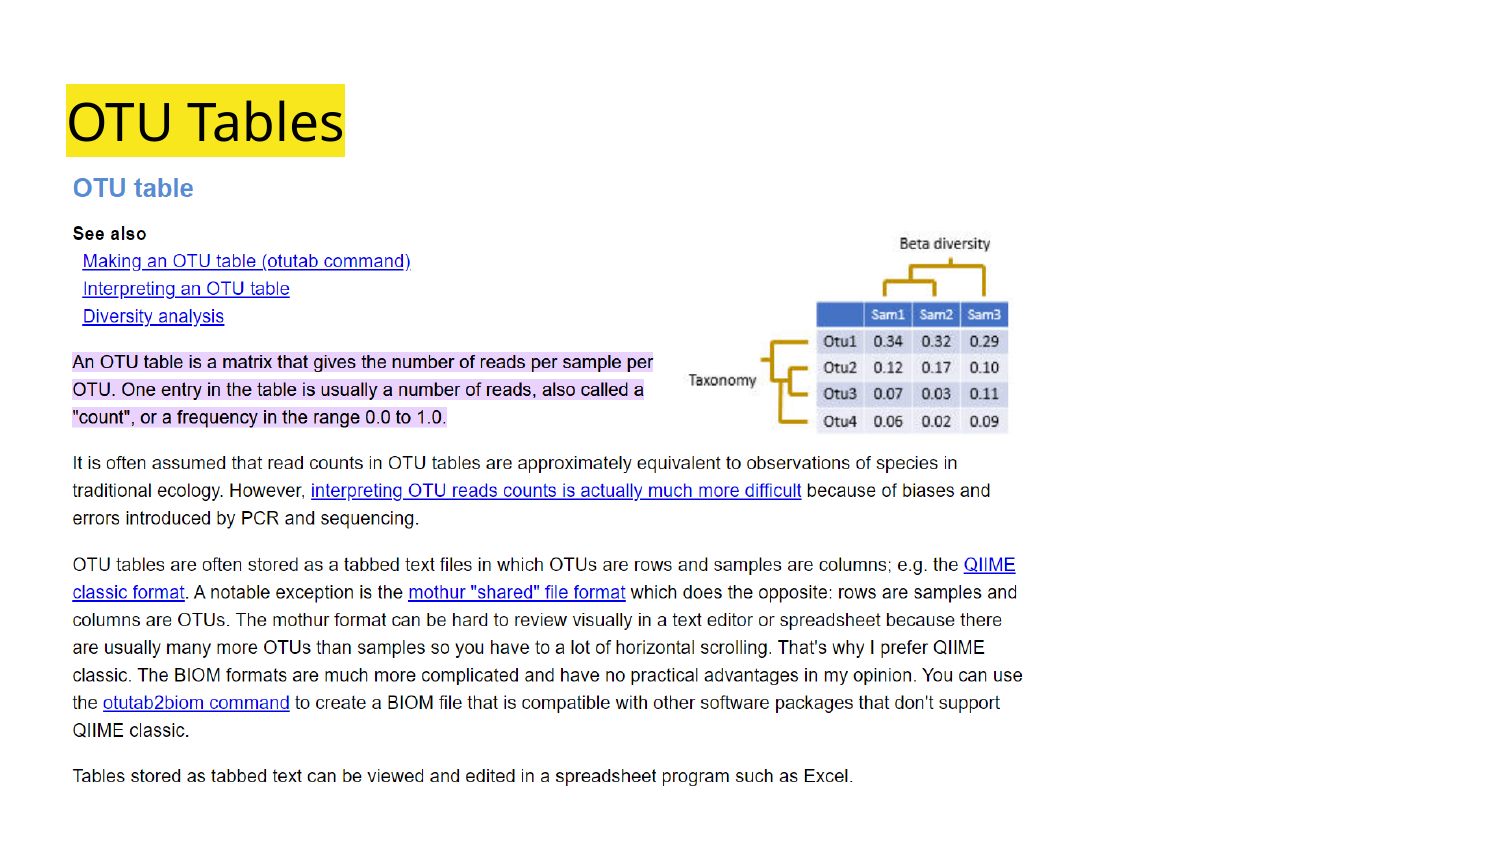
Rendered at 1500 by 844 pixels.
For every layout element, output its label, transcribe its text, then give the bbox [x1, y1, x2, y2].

title OTU Tables [51, 72, 1449, 167]
picture [62, 166, 1035, 793]
